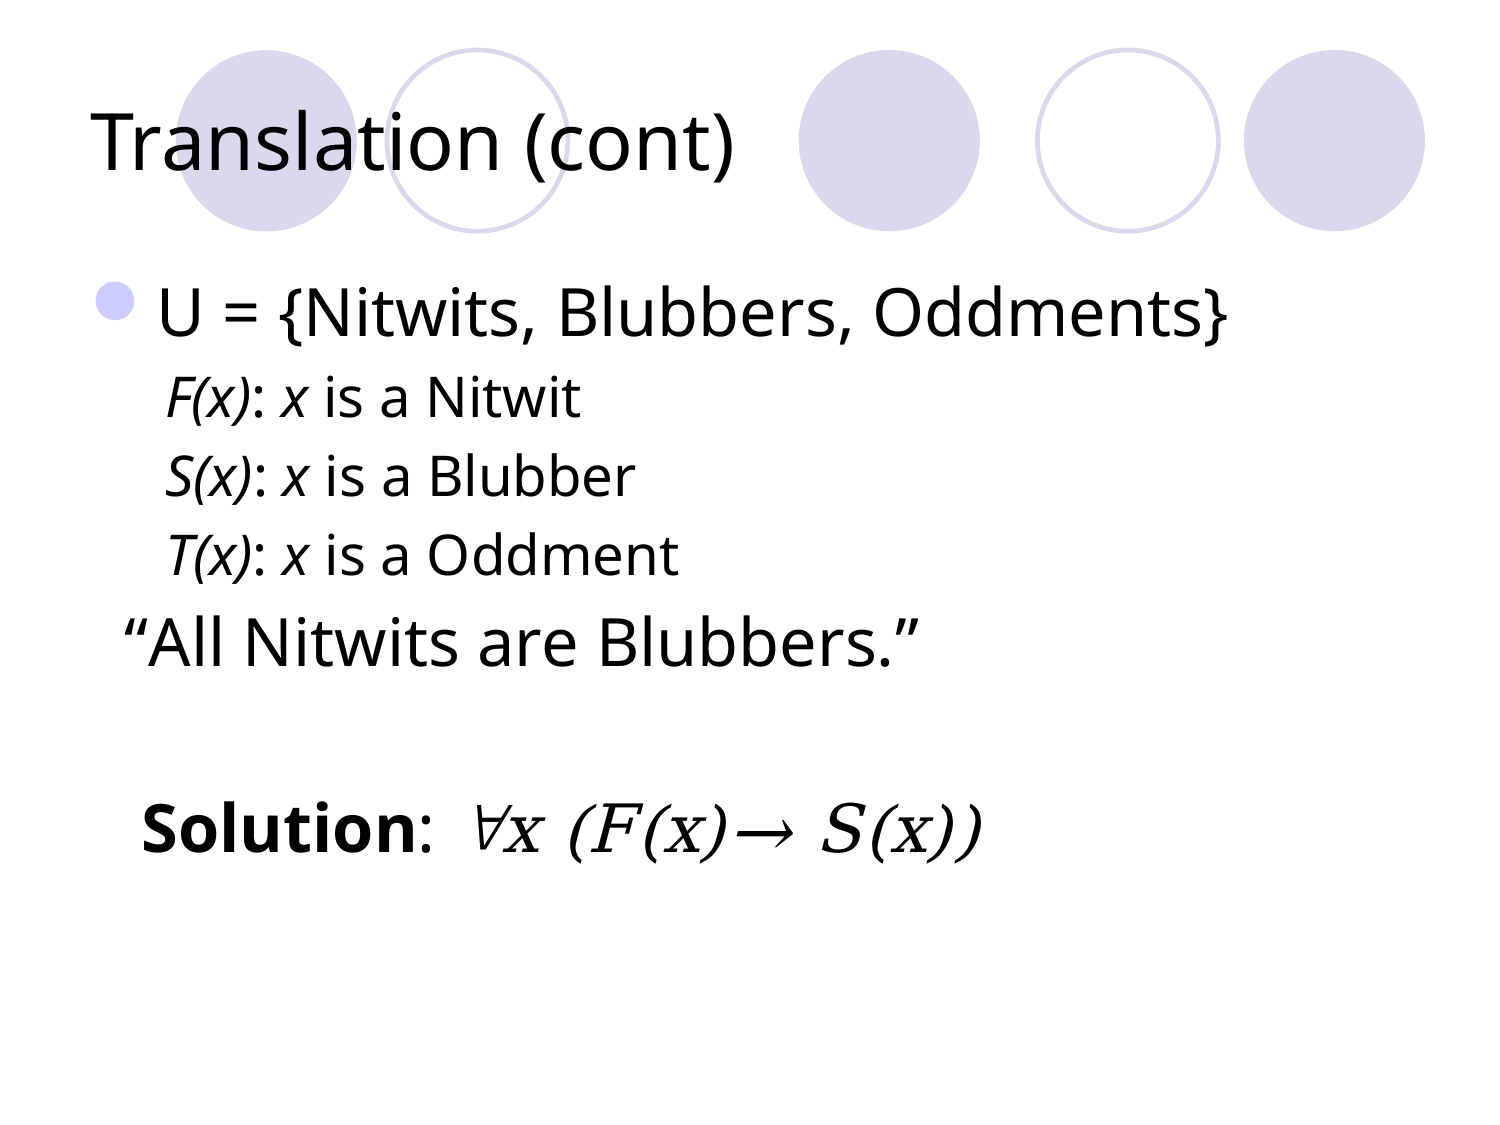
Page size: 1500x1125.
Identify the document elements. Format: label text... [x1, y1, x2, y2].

list U = {Nitwits, Blubbers, Oddments} F(x): x is a Nitwit S(x): x is a Blubber T(x): x is a Oddment “All Nitwits are Blubbers.” Solution: x (F(x)→ S(x)) [75, 262, 1425, 1006]
title Translation (cont) [75, 45, 1425, 233]
